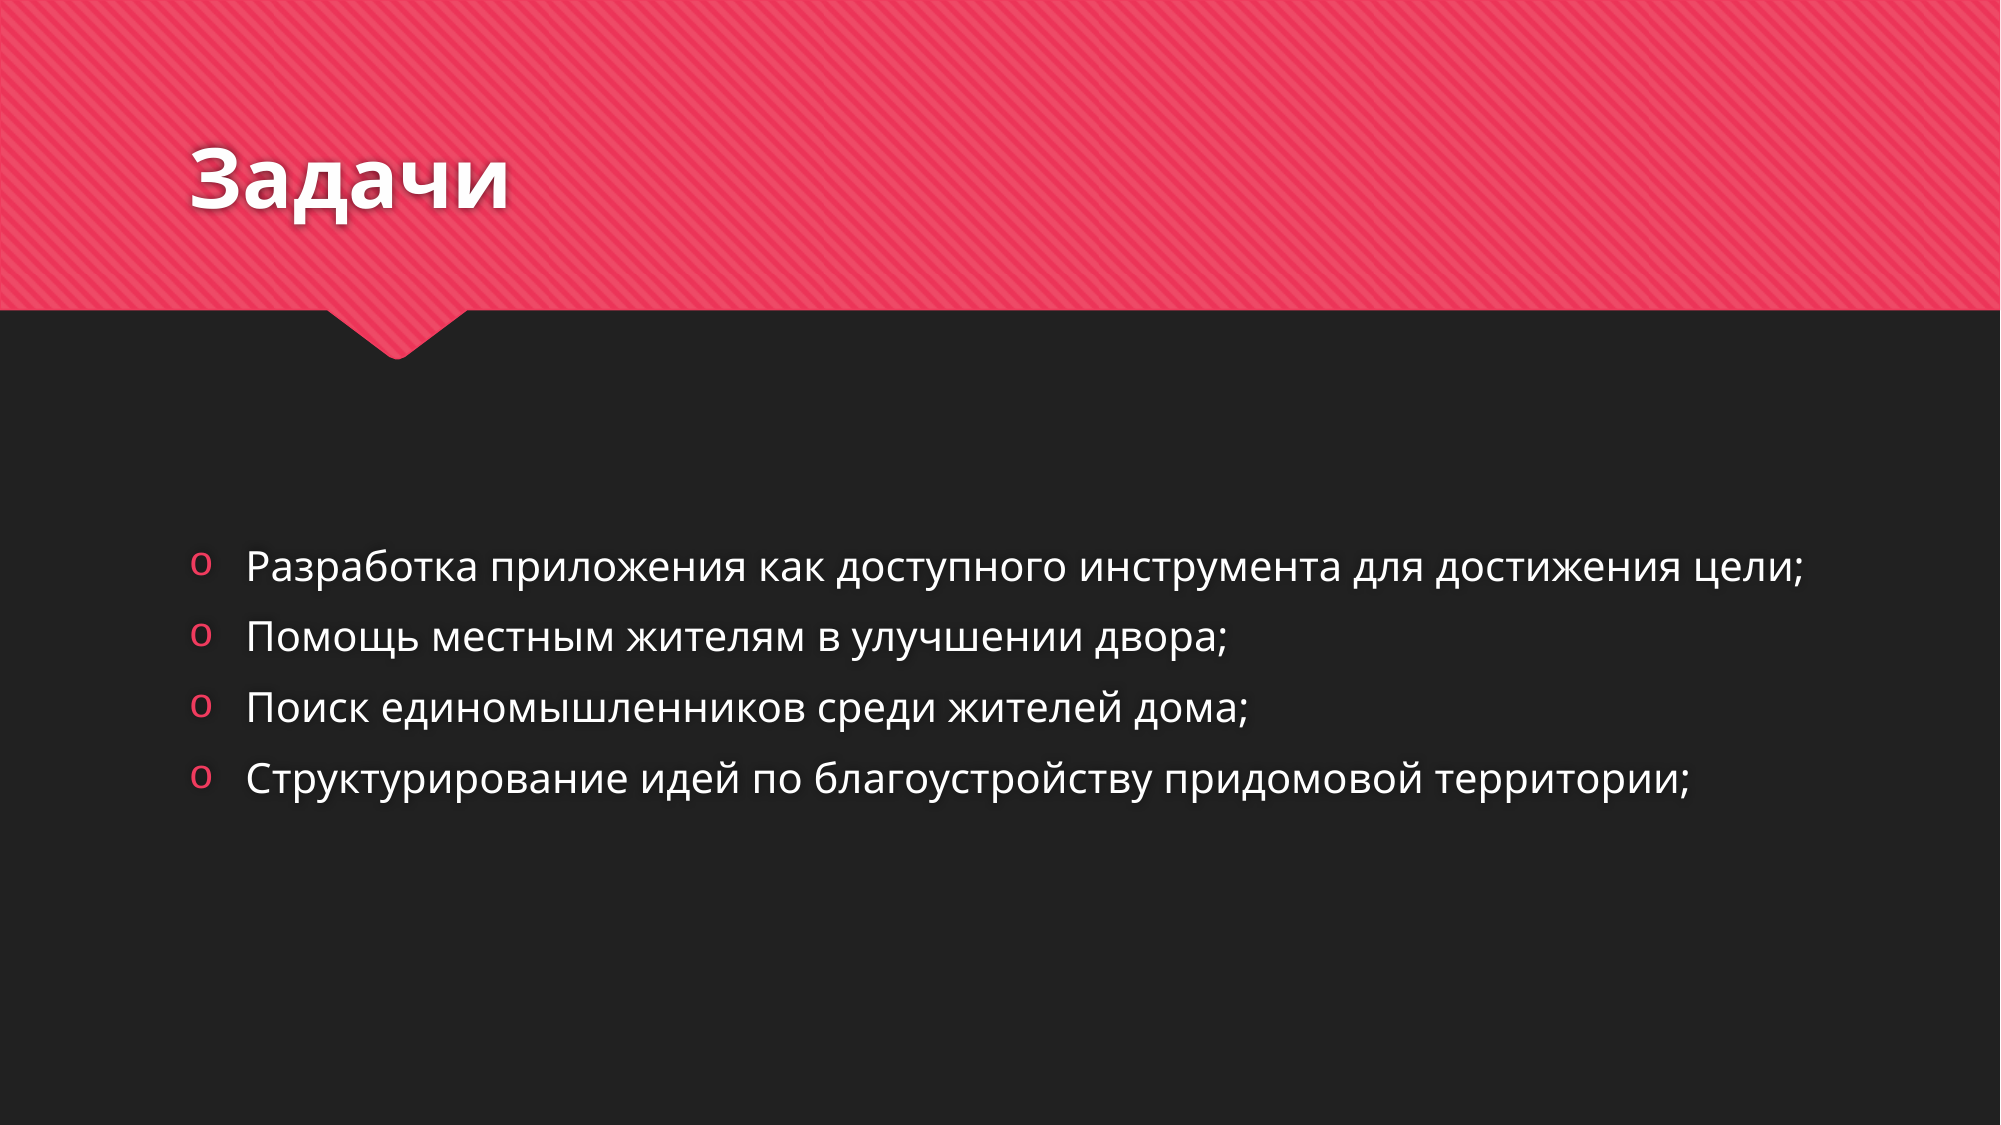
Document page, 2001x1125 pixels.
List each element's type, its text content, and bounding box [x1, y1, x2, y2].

title Задачи [174, 73, 1868, 233]
list Разработка приложения как доступного инструмента для достижения цели; Помощь местным жителям в улучшении двора; Поиск единомышленников среди жителей дома; Структурирование идей по благоустройству придомовой территории; [174, 413, 1866, 1011]
